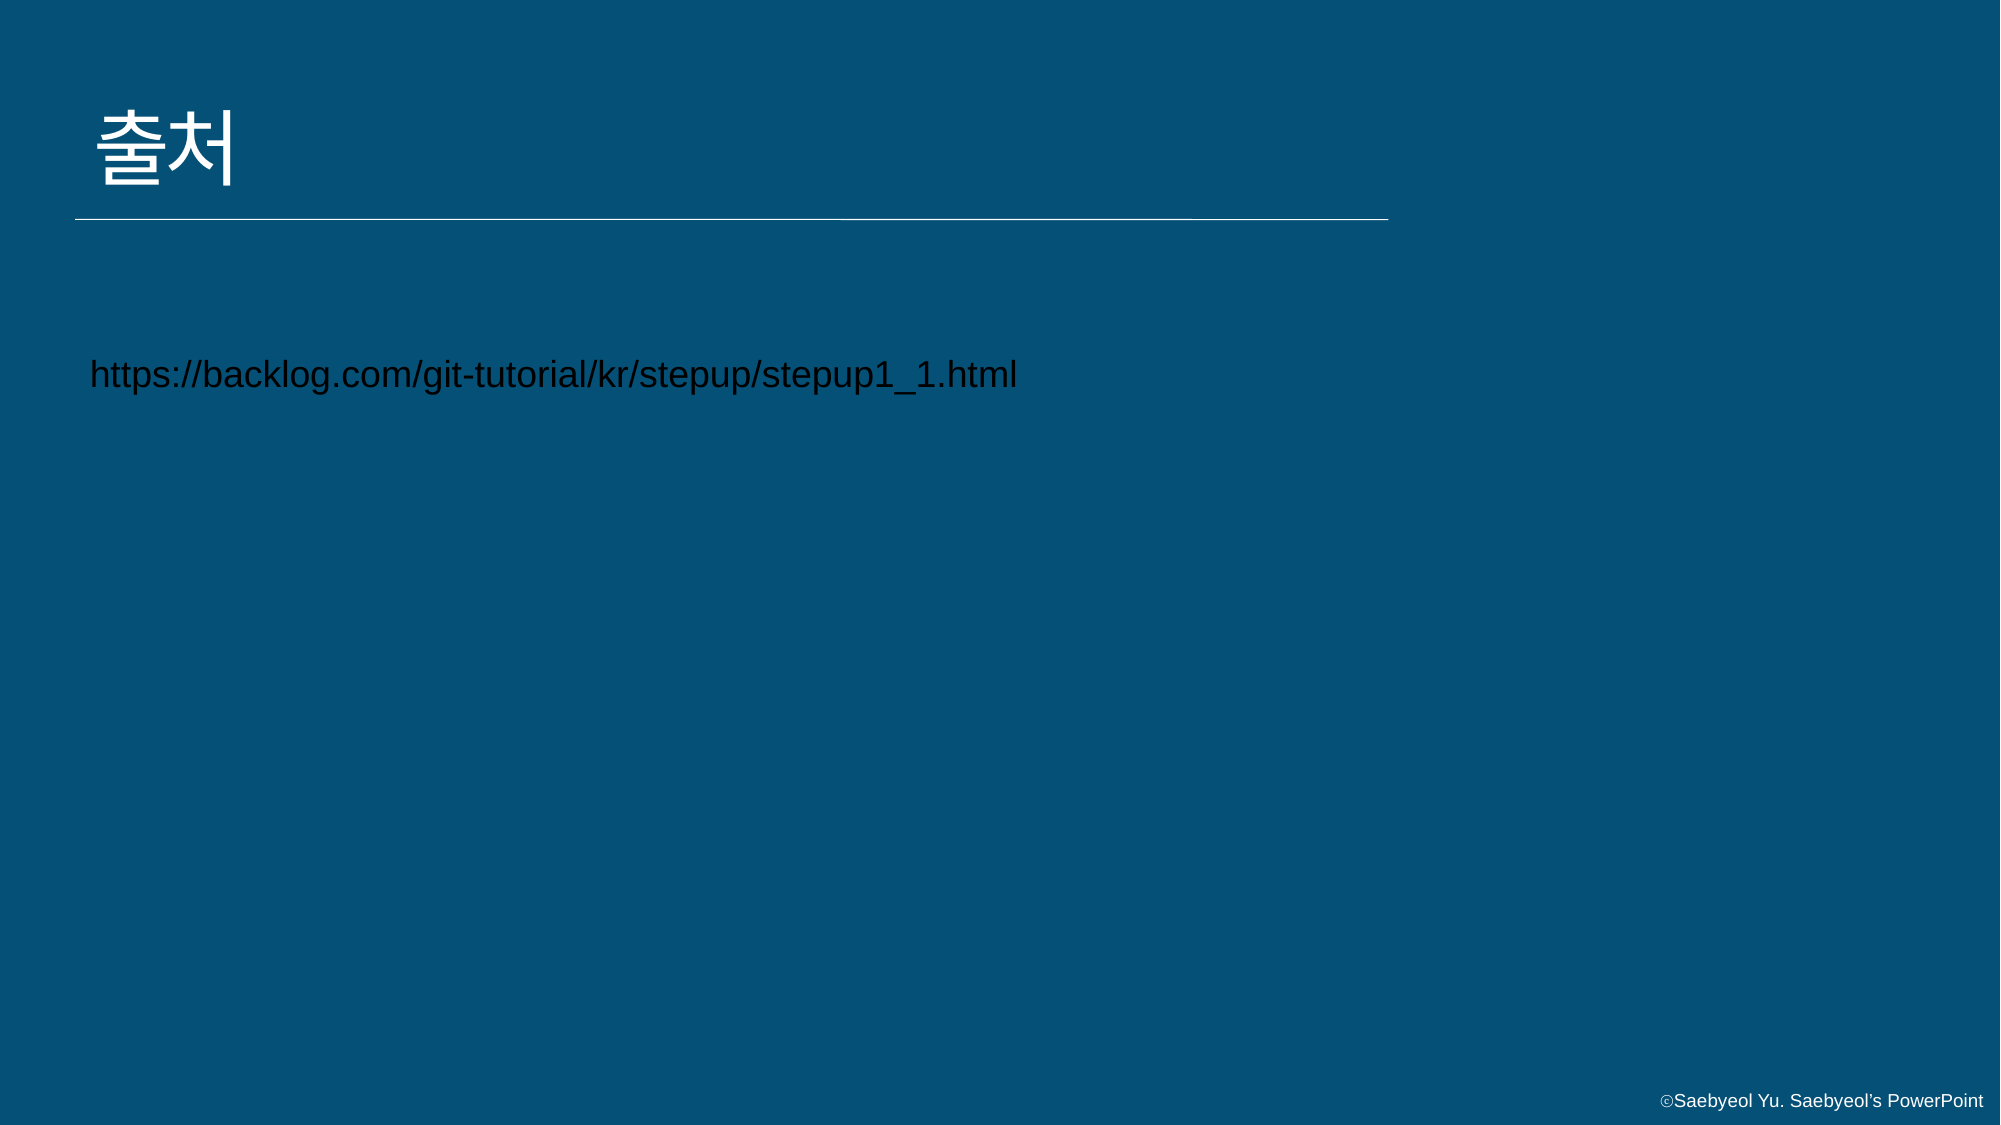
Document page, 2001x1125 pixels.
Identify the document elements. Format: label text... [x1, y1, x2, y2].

text_box https://backlog.com/git-tutorial/kr/stepup/stepup1_1.html [75, 342, 1076, 403]
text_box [74, 88, 1389, 220]
